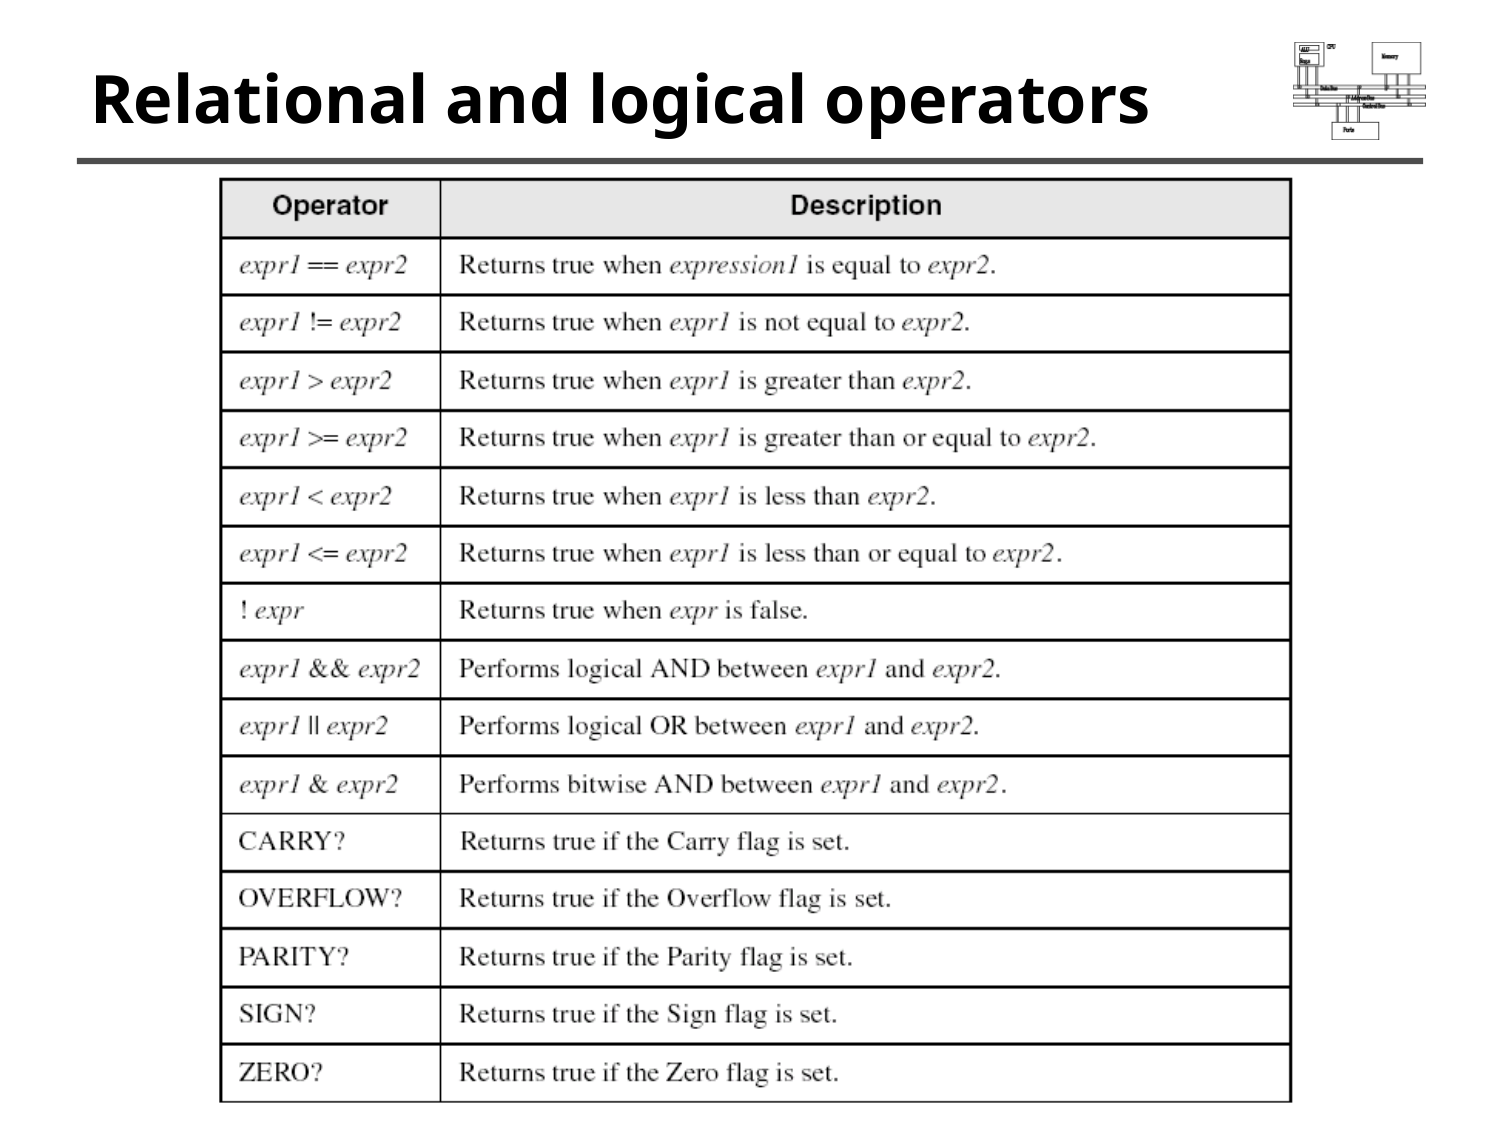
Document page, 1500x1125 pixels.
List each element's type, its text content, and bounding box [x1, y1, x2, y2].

picture [218, 175, 1294, 1107]
picture [1293, 42, 1430, 140]
title Relational and logical operators [74, 44, 1426, 150]
